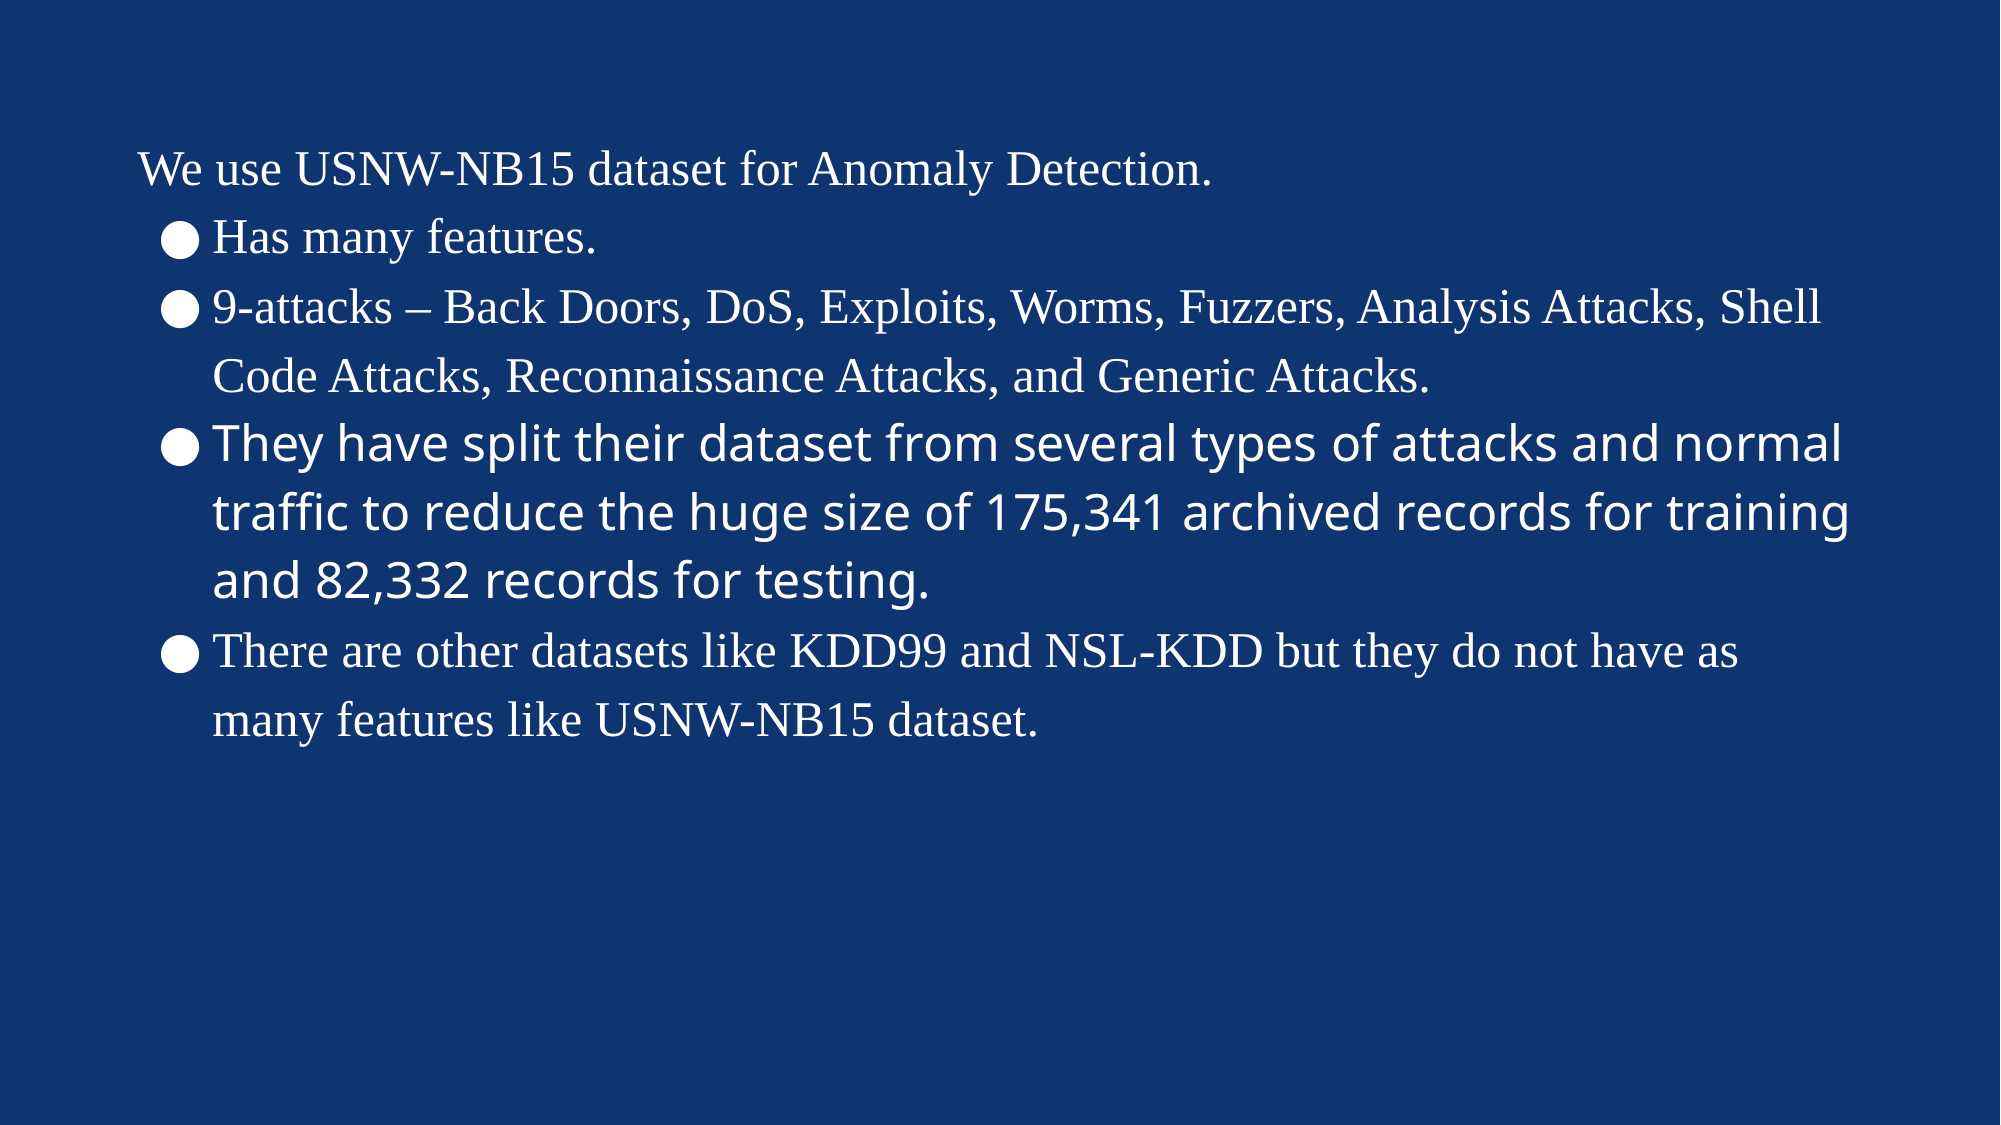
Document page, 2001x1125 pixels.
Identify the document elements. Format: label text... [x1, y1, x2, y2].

list We use USNW-NB15 dataset for Anomaly Detection. Has many features. 9-attacks – Back Doors, DoS, Exploits, Worms, Fuzzers, Analysis Attacks, Shell Code Attacks, Reconnaissance Attacks, and Generic Attacks. They have split their dataset from several types of attacks and normal traffic to reduce the huge size of 175,341 archived records for training and 82,332 records for testing. There are other datasets like KDD99 and NSL-KDD but they do not have as many features like USNW-NB15 dataset. [137, 126, 1863, 1014]
